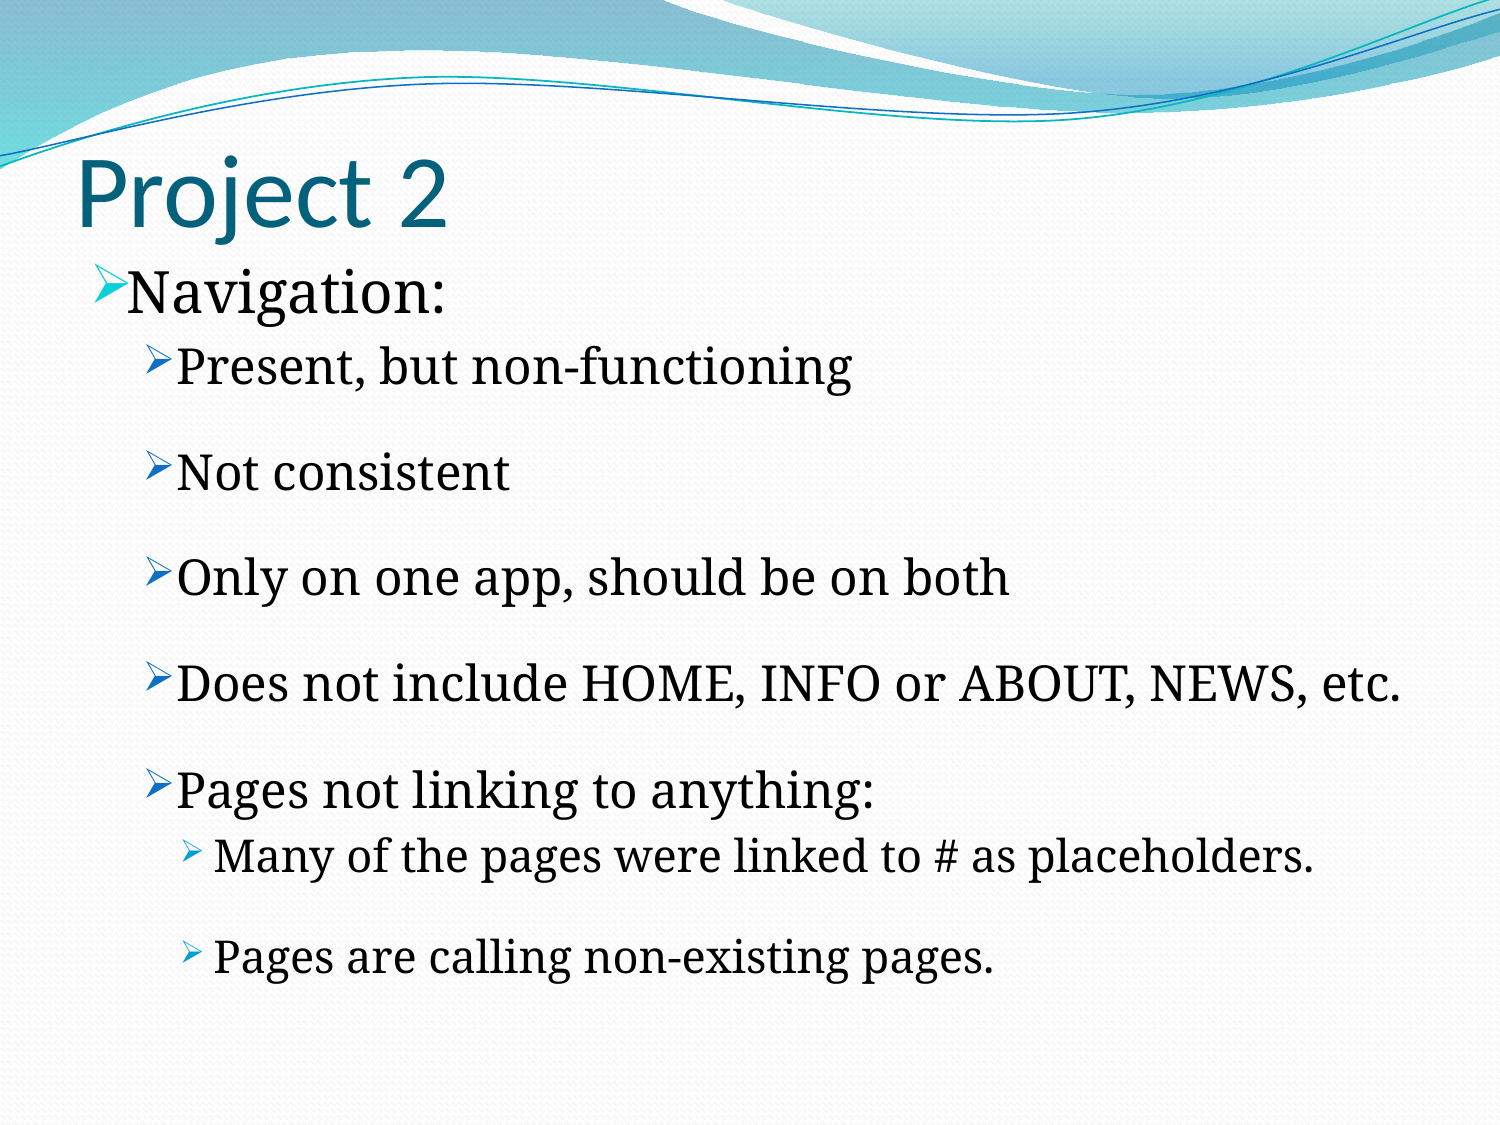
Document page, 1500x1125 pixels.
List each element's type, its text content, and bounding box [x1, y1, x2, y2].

list Navigation: Present, but non-functioning Not consistent Only on one app, should be on both Does not include HOME, INFO or ABOUT, NEWS, etc. Pages not linking to anything: Many of the pages were linked to # as placeholders. Pages are calling non-existing pages. [75, 248, 1425, 1055]
title Project 2 [75, 94, 1425, 248]
